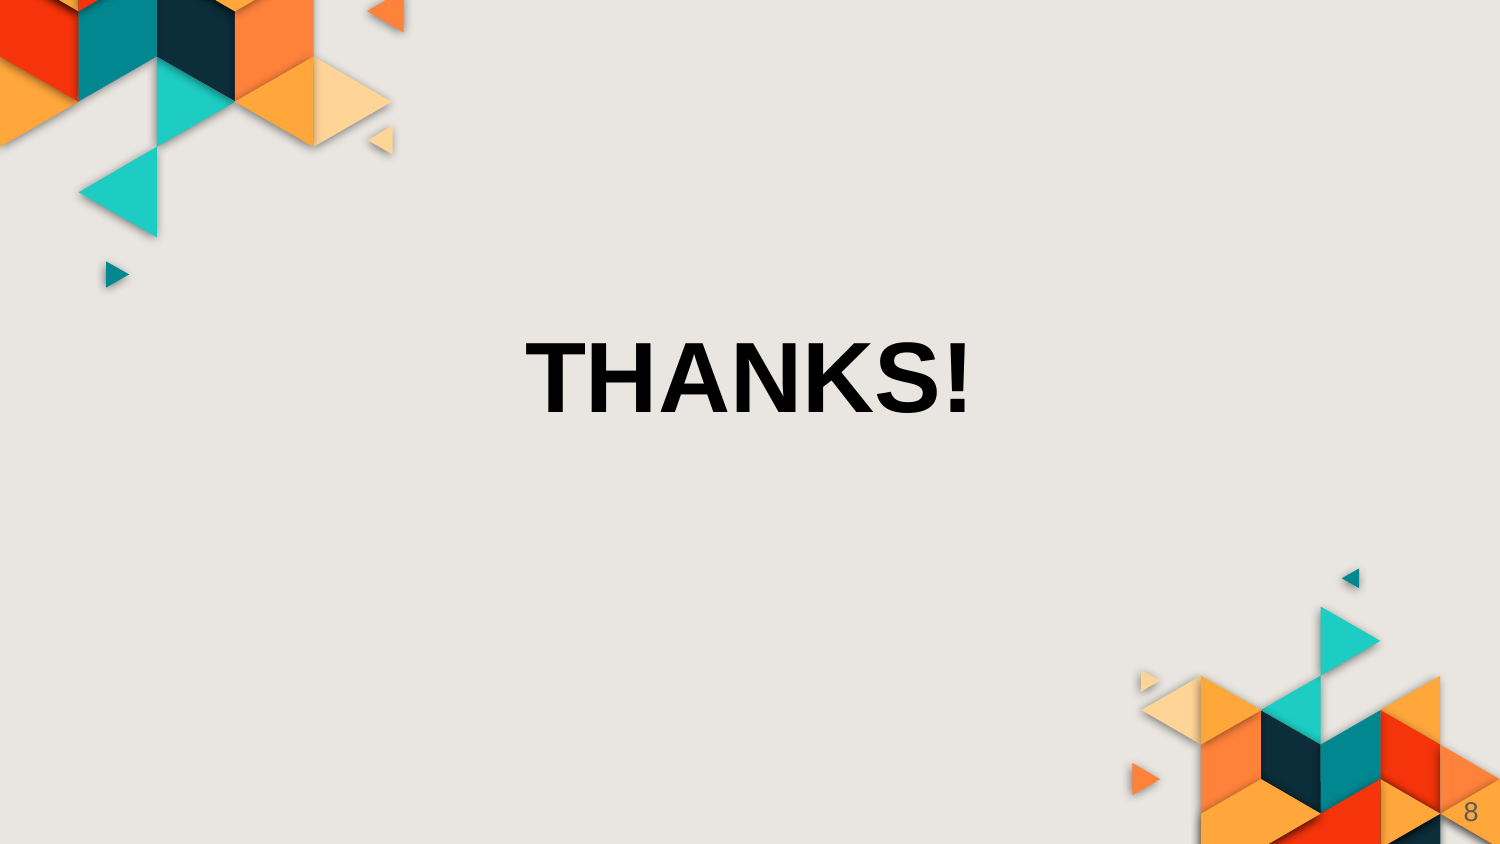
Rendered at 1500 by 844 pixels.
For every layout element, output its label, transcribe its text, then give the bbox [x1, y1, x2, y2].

title THANKS! [294, 204, 1206, 542]
slide_number 8 [1403, 779, 1494, 844]
